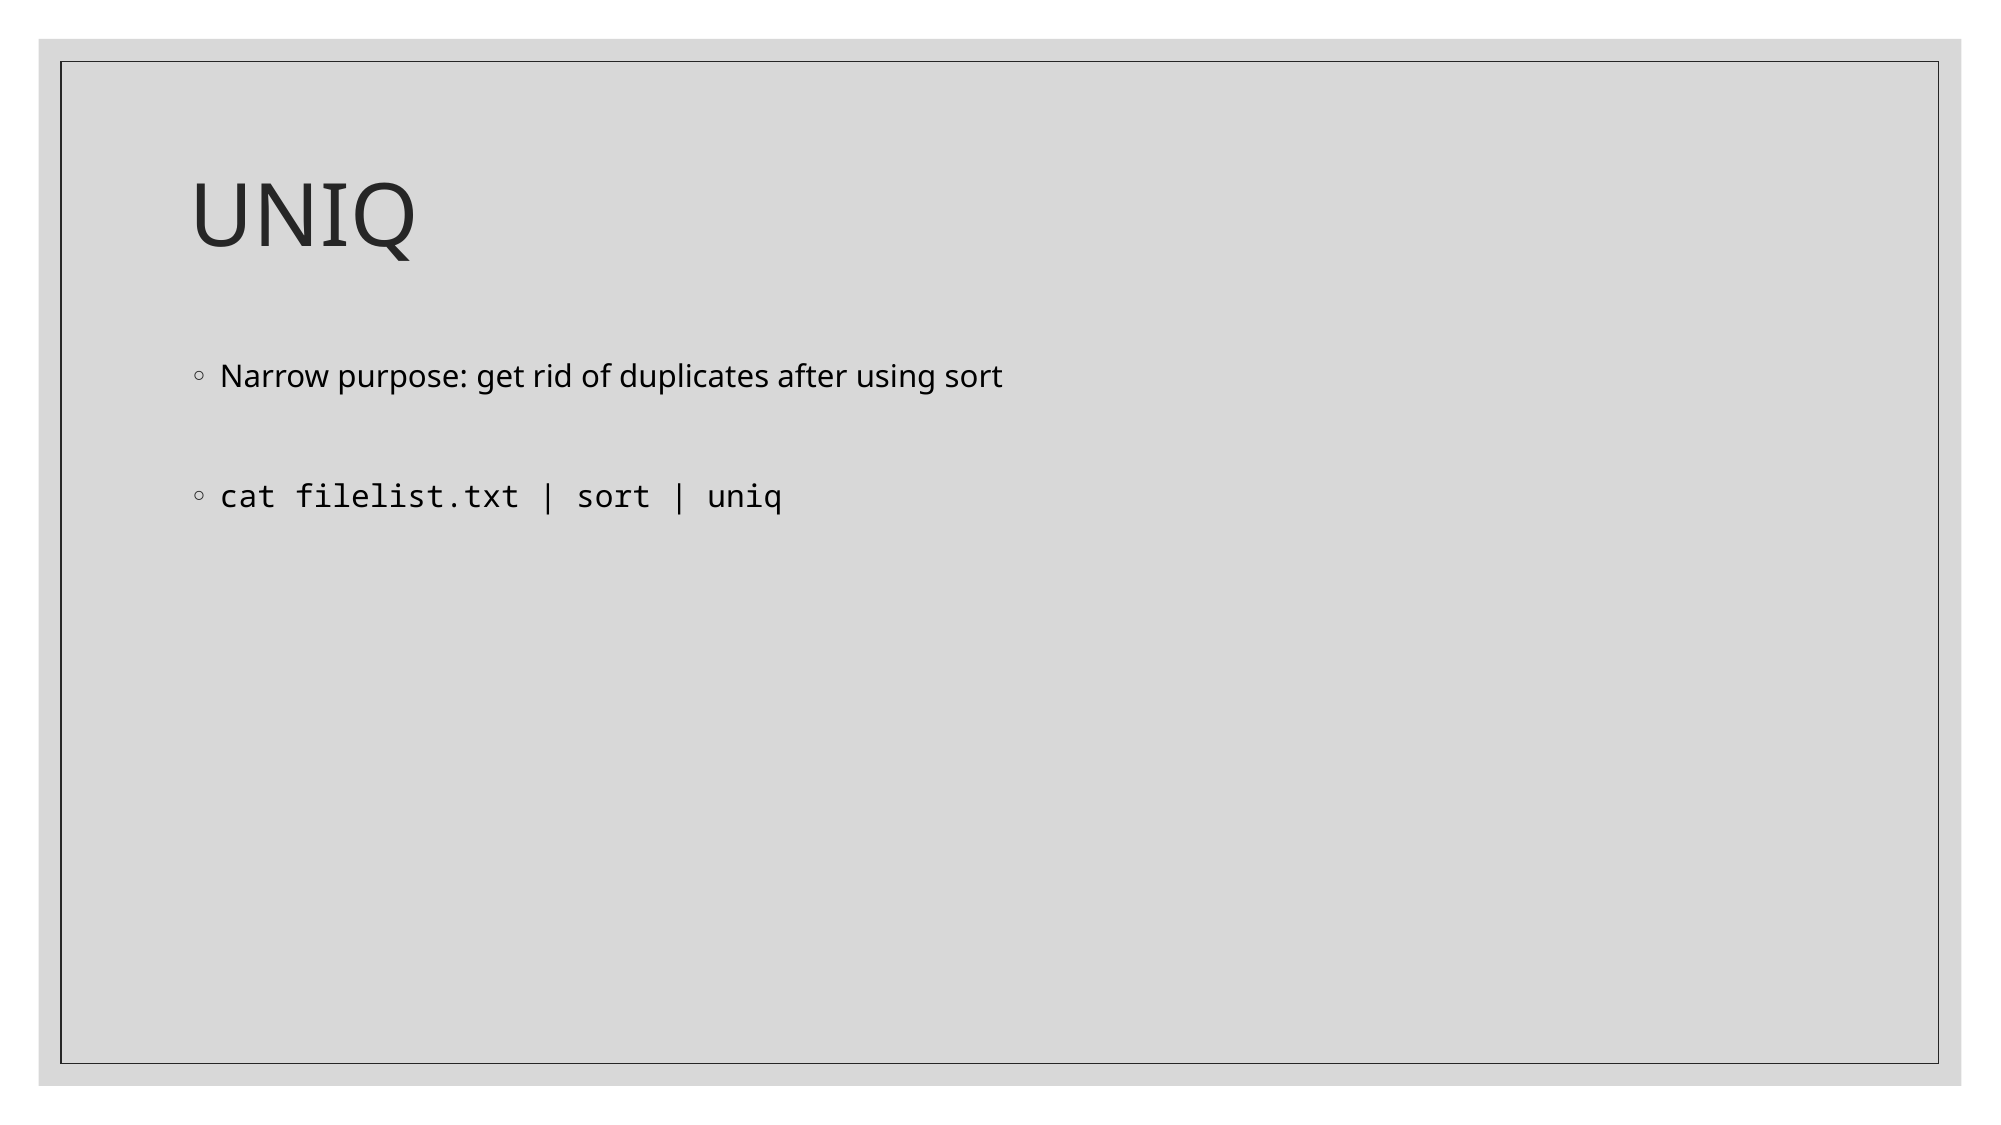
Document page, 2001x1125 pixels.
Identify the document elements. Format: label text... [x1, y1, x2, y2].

list Narrow purpose: get rid of duplicates after using sort cat filelist.txt | sort | uniq [174, 345, 1825, 977]
title UNIQ [174, 105, 1825, 331]
